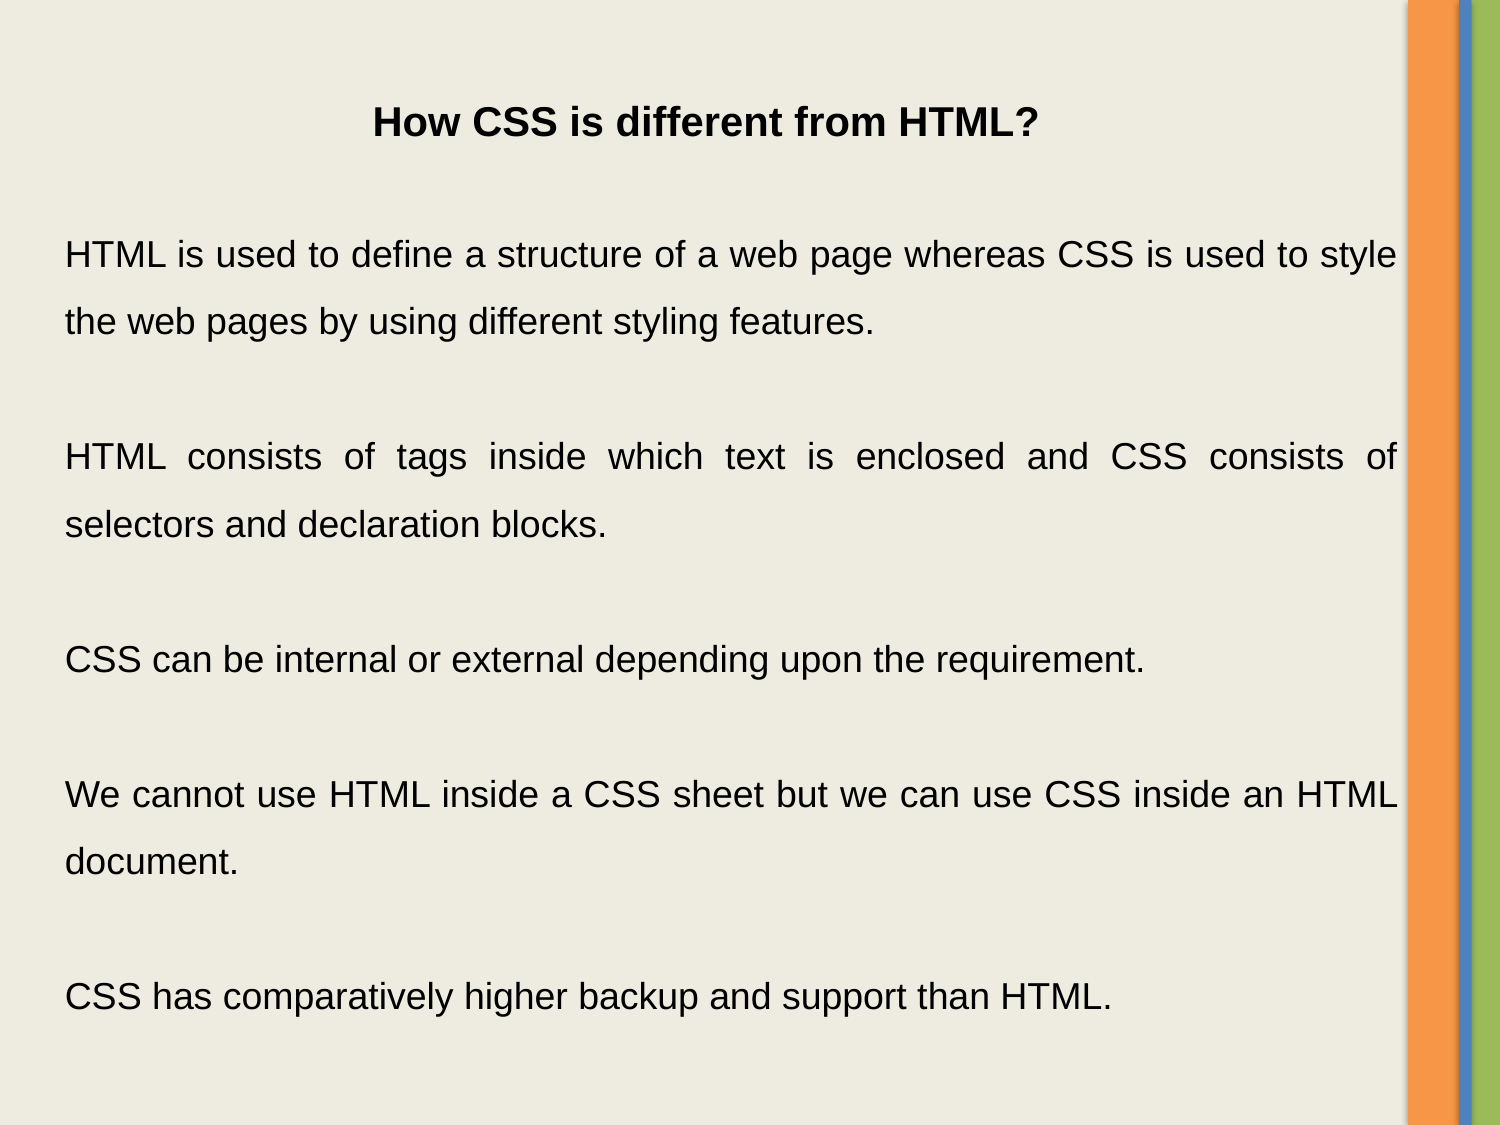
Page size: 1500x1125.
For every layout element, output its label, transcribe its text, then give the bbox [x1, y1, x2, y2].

text_box How CSS is different from HTML? [357, 87, 1055, 153]
text_box HTML is used to define a structure of a web page whereas CSS is used to style the web pages by using different styling features. HTML consists of tags inside which text is enclosed and CSS consists of selectors and declaration blocks. CSS can be internal or external depending upon the requirement. We cannot use HTML inside a CSS sheet but we can use CSS inside an HTML document. CSS has comparatively higher backup and support than HTML. [49, 199, 1413, 1025]
